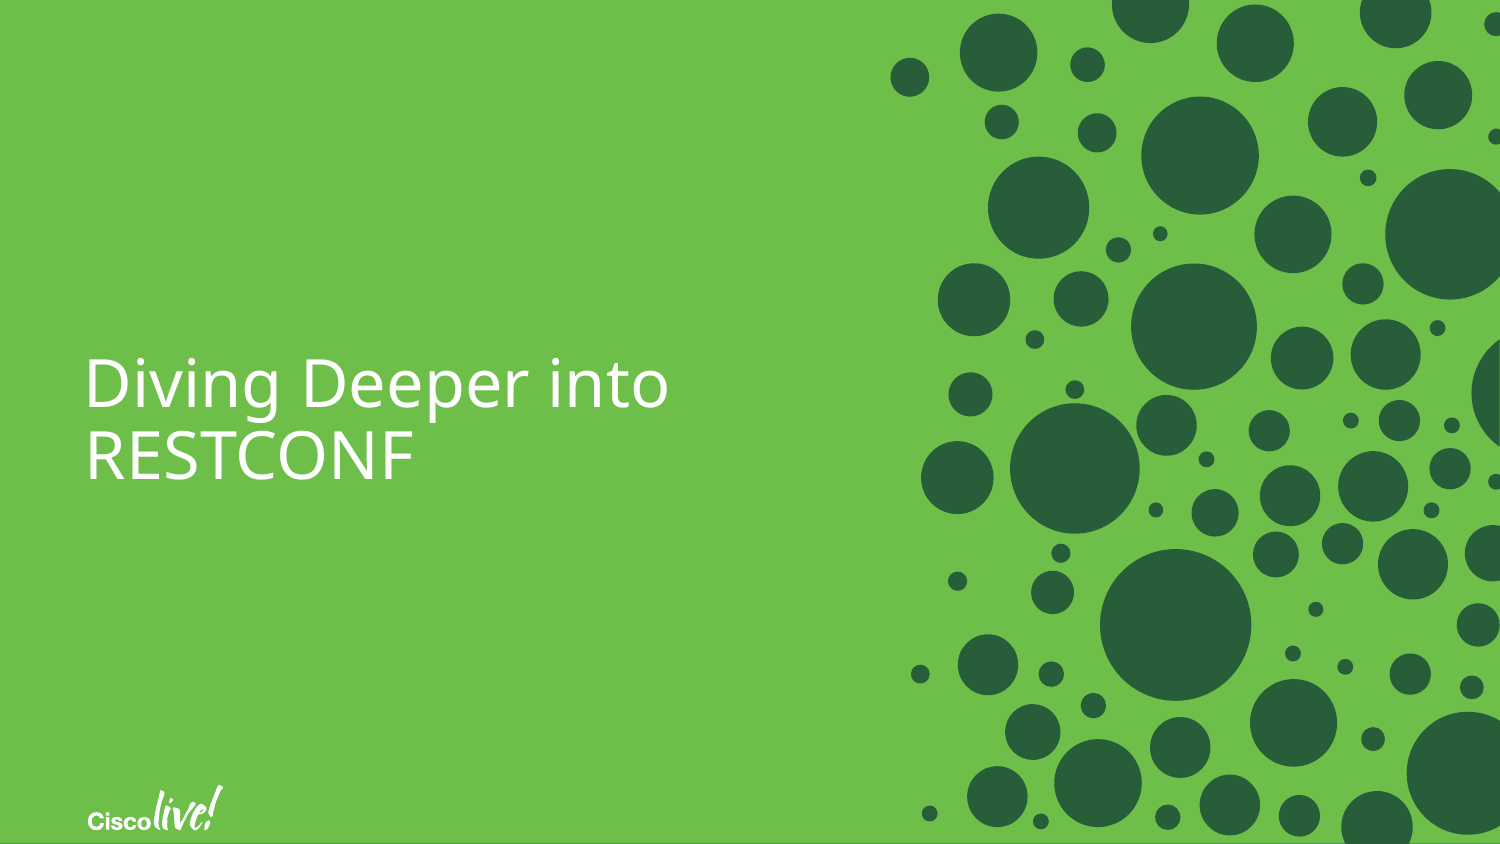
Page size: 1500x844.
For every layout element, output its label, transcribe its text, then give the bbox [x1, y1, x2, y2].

title Diving Deeper into RESTCONF [68, 211, 849, 632]
